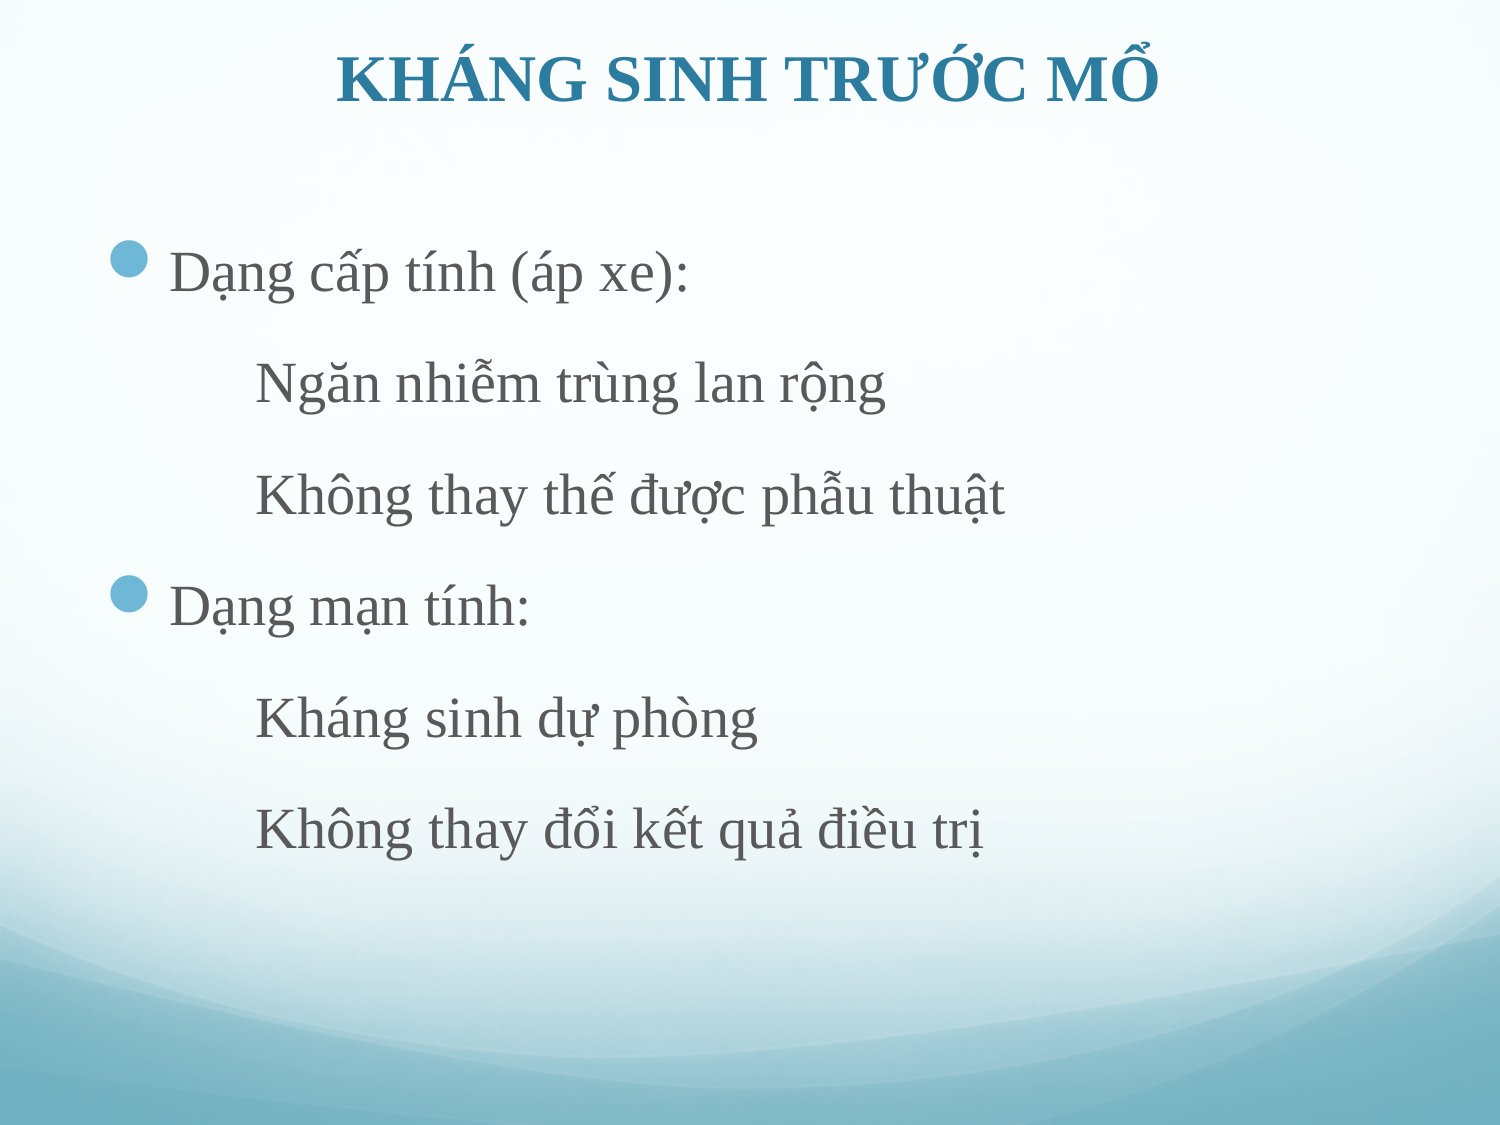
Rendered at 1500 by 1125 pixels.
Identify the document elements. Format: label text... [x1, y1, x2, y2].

title KHÁNG SINH TRƯỚC MỔ [90, 17, 1410, 123]
list Dạng cấp tính (áp xe): Ngăn nhiễm trùng lan rộng Không thay thế được phẫu thuật Dạng mạn tính: Kháng sinh dự phòng Không thay đổi kết quả điều trị [90, 225, 1410, 938]
